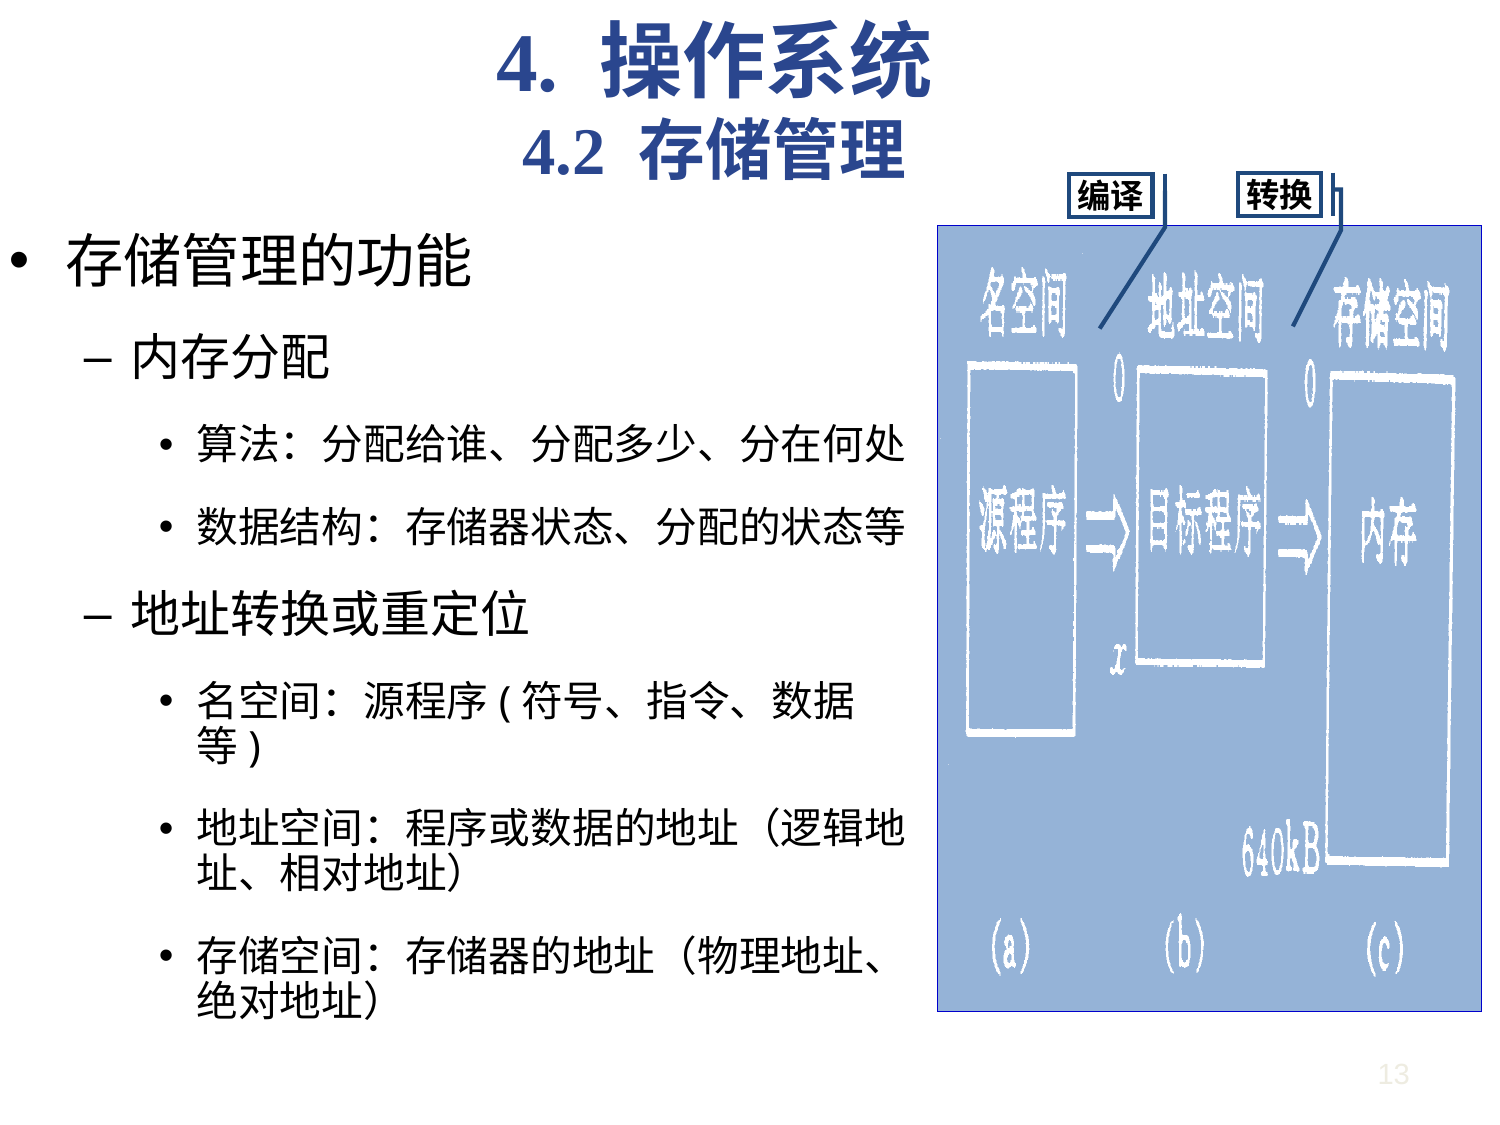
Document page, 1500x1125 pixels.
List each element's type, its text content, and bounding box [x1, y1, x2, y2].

list 存储管理的功能 内存分配 算法：分配给谁、分配多少、分在何处 数据结构：存储器状态、分配的状态等 地址转换或重定位 名空间：源程序(符号、指令、数据等) 地址空间：程序或数据的地址（逻辑地址、相对地址） 存储空间：存储器的地址（物理地址、绝对地址） [0, 224, 934, 1125]
picture [937, 225, 1482, 1012]
text_box 编译 [1068, 196, 1153, 218]
slide_number 13 [1074, 1042, 1425, 1103]
text_box 4. 操作系统 4.2 存储管理 [76, 0, 1352, 196]
text_box 转换 [1238, 196, 1321, 217]
